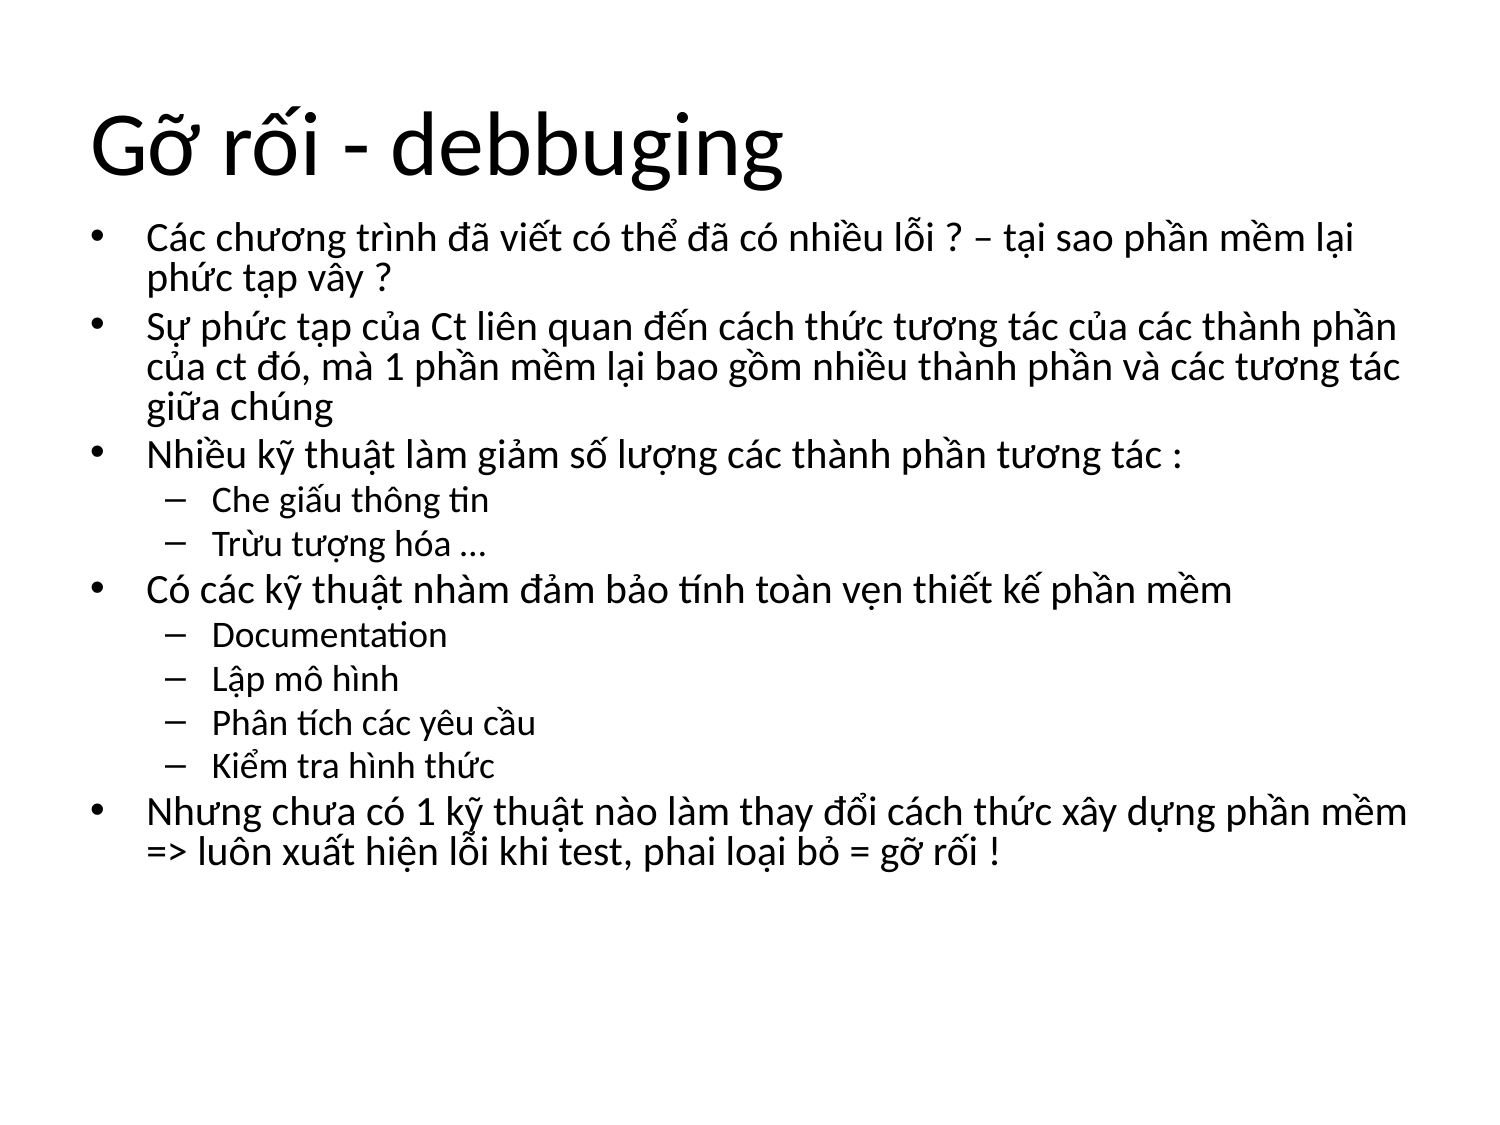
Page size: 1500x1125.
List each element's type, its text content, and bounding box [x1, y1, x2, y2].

list Các chương trình đã viết có thể đã có nhiều lỗi ? – tại sao phần mềm lại phức tạp vây ? Sự phức tạp của Ct liên quan đến cách thức tương tác của các thành phần của ct đó, mà 1 phần mềm lại bao gồm nhiều thành phần và các tương tác giữa chúng Nhiều kỹ thuật làm giảm số lượng các thành phần tương tác : Che giấu thông tin Trừu tượng hóa … Có các kỹ thuật nhàm đảm bảo tính toàn vẹn thiết kế phần mềm Documentation Lập mô hình Phân tích các yêu cầu Kiểm tra hình thức Nhưng chưa có 1 kỹ thuật nào làm thay đổi cách thức xây dựng phần mềm => luôn xuất hiện lỗi khi test, phai loại bỏ = gỡ rối ! [75, 212, 1425, 1005]
title Gỡ rối - debbuging [75, 45, 1425, 212]
